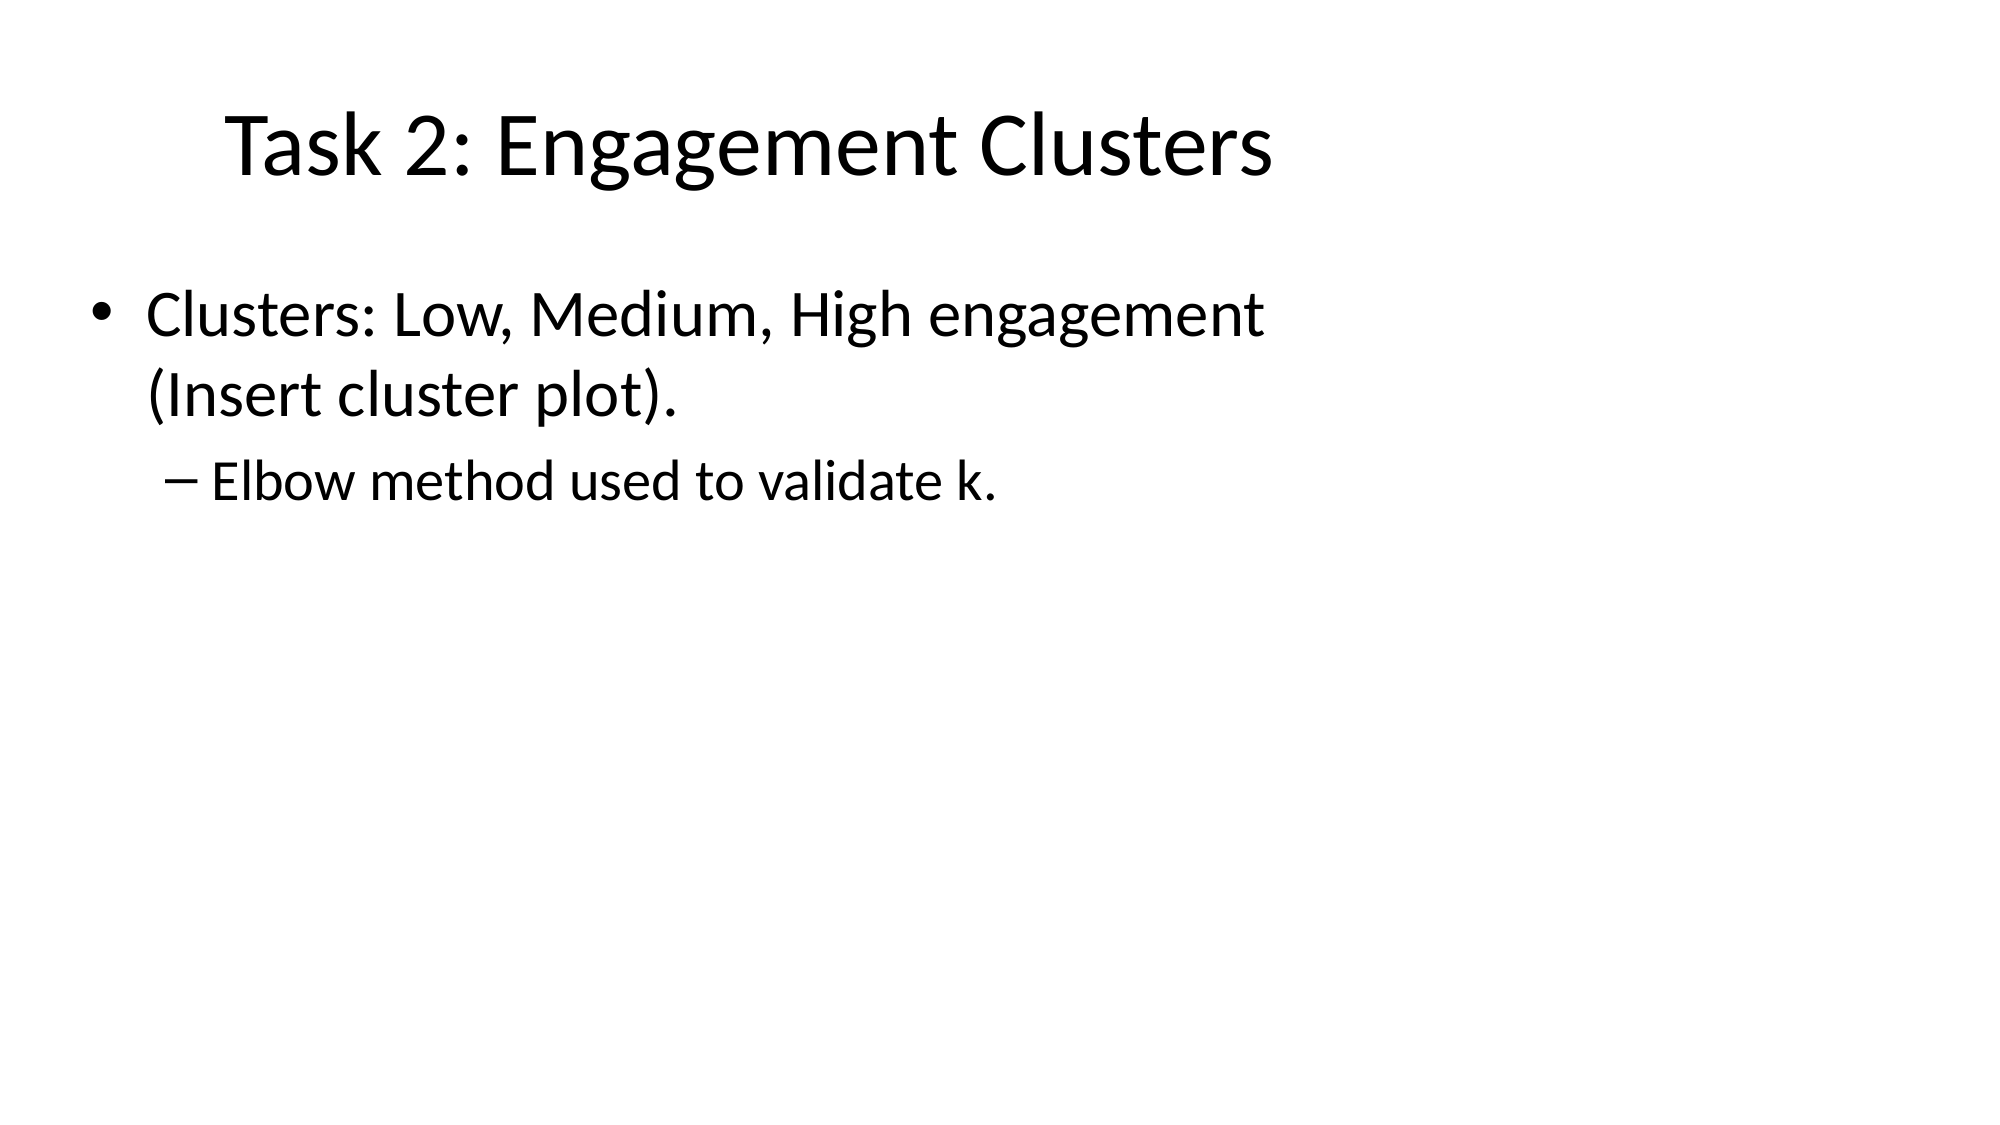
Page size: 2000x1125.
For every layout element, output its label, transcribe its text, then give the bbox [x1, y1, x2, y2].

title Task 2: Engagement Clusters [75, 45, 1425, 233]
list Clusters: Low, Medium, High engagement (Insert cluster plot). Elbow method used to validate k. [75, 262, 1425, 1005]
